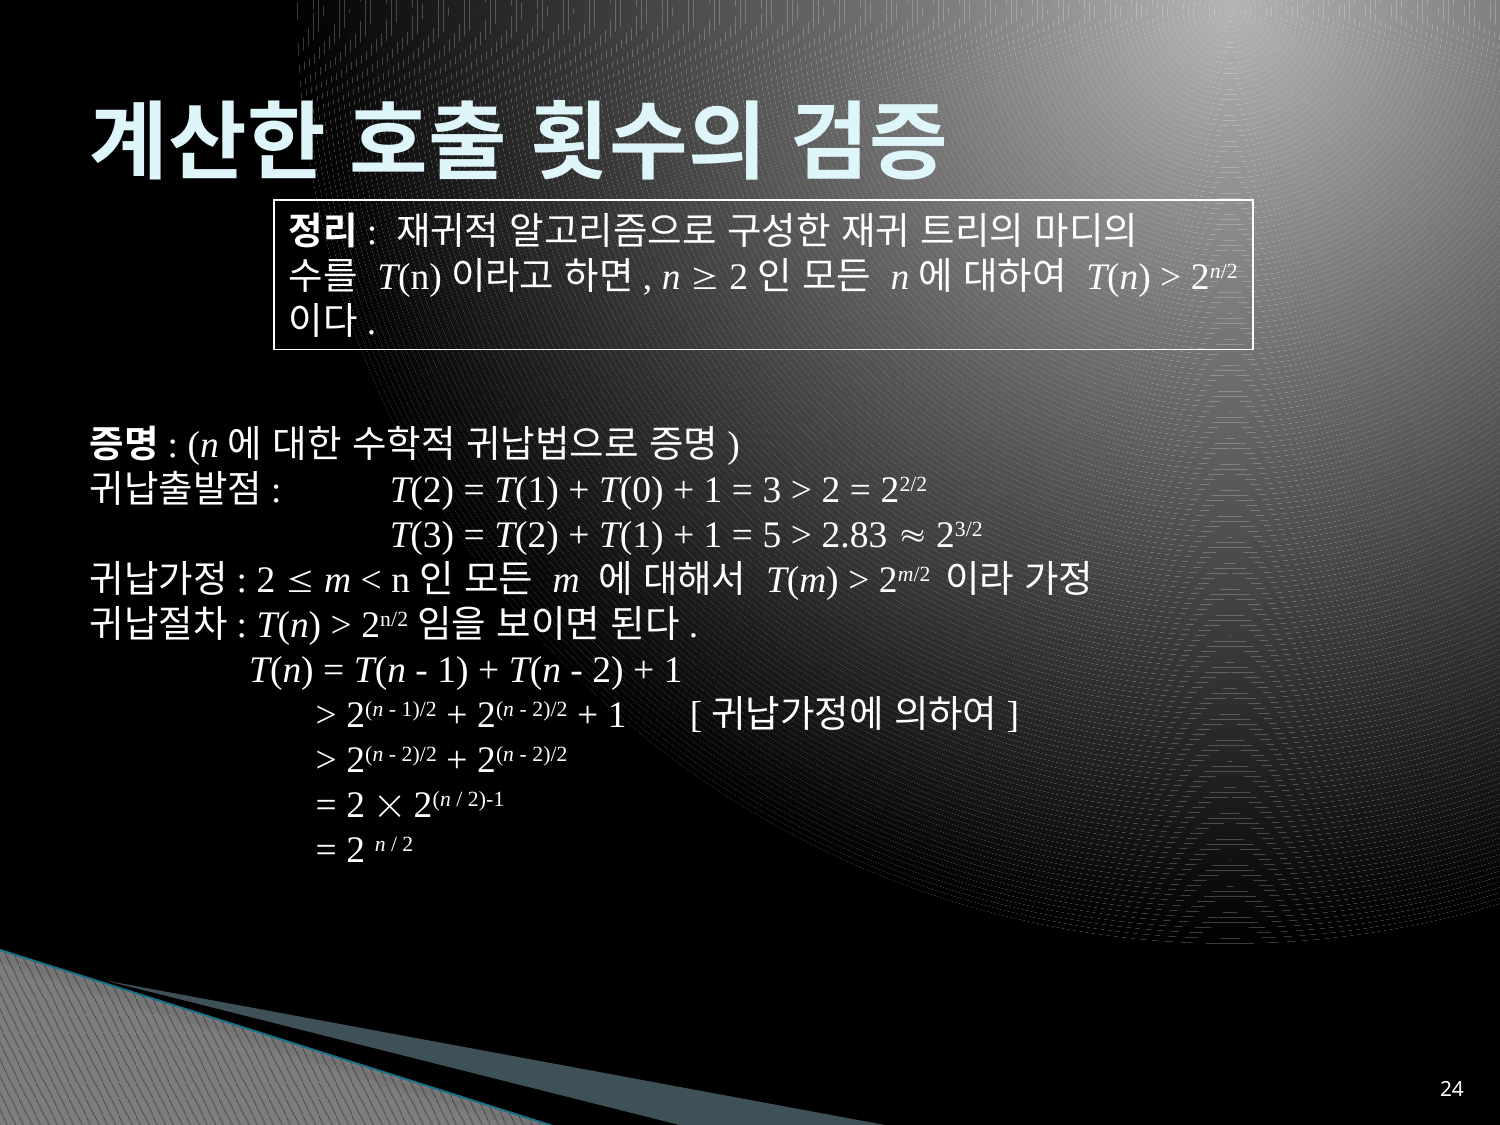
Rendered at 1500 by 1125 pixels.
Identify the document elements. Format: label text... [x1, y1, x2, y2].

picture [0, 952, 543, 1125]
slide_number 24 [1418, 1051, 1479, 1112]
text_box 증명: (n에 대한 수학적 귀납법으로 증명) 귀납출발점: T(2) = T(1) + T(0) + 1 = 3 > 2 = 22/2 T(3) = T(2) + T(1) + 1 = 5 > 2.83  23/2 귀납가정: 2  m < n인 모든 m 에 대해서 T(m) > 2m/2 이라 가정 귀납절차: T(n) > 2n/2임을 보이면 된다. T(n) = T(n - 1) + T(n - 2) + 1 > 2(n - 1)/2 + 2(n - 2)/2 + 1 [귀납가정에 의하여] > 2(n - 2)/2 + 2(n - 2)/2 = 2  2(n / 2)-1 = 2 n / 2 [74, 412, 1438, 878]
text_box 정리: 재귀적 알고리즘으로 구성한 재귀 트리의 마디의 수를 T(n)이라고 하면, n  2인 모든 n에 대하여 T(n) > 2n/2 이다. [274, 199, 1253, 350]
title 계산한 호출 횟수의 검증 [75, 45, 1425, 233]
